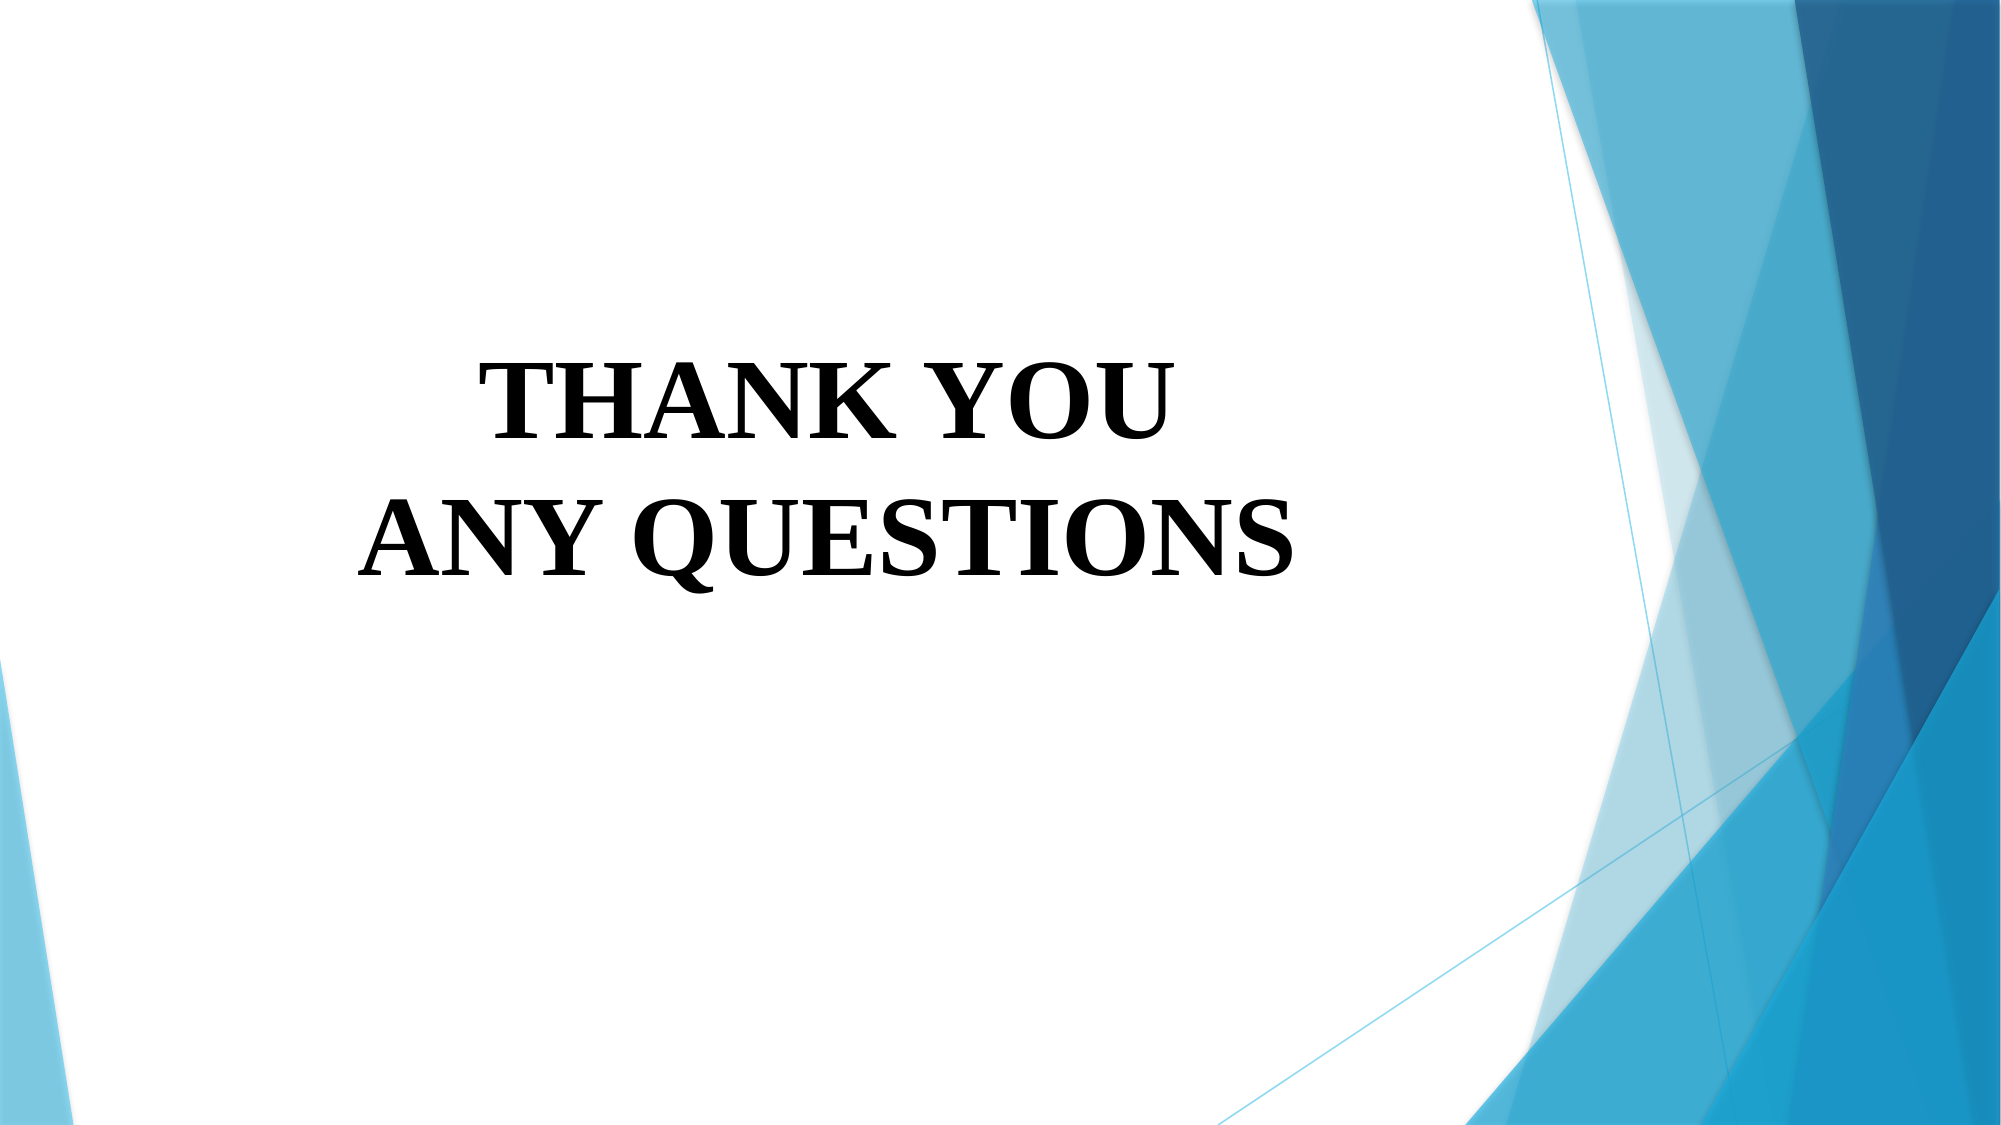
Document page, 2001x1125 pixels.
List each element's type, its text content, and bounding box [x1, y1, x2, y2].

title THANK YOU ANY QUESTIONS [275, 192, 1380, 607]
